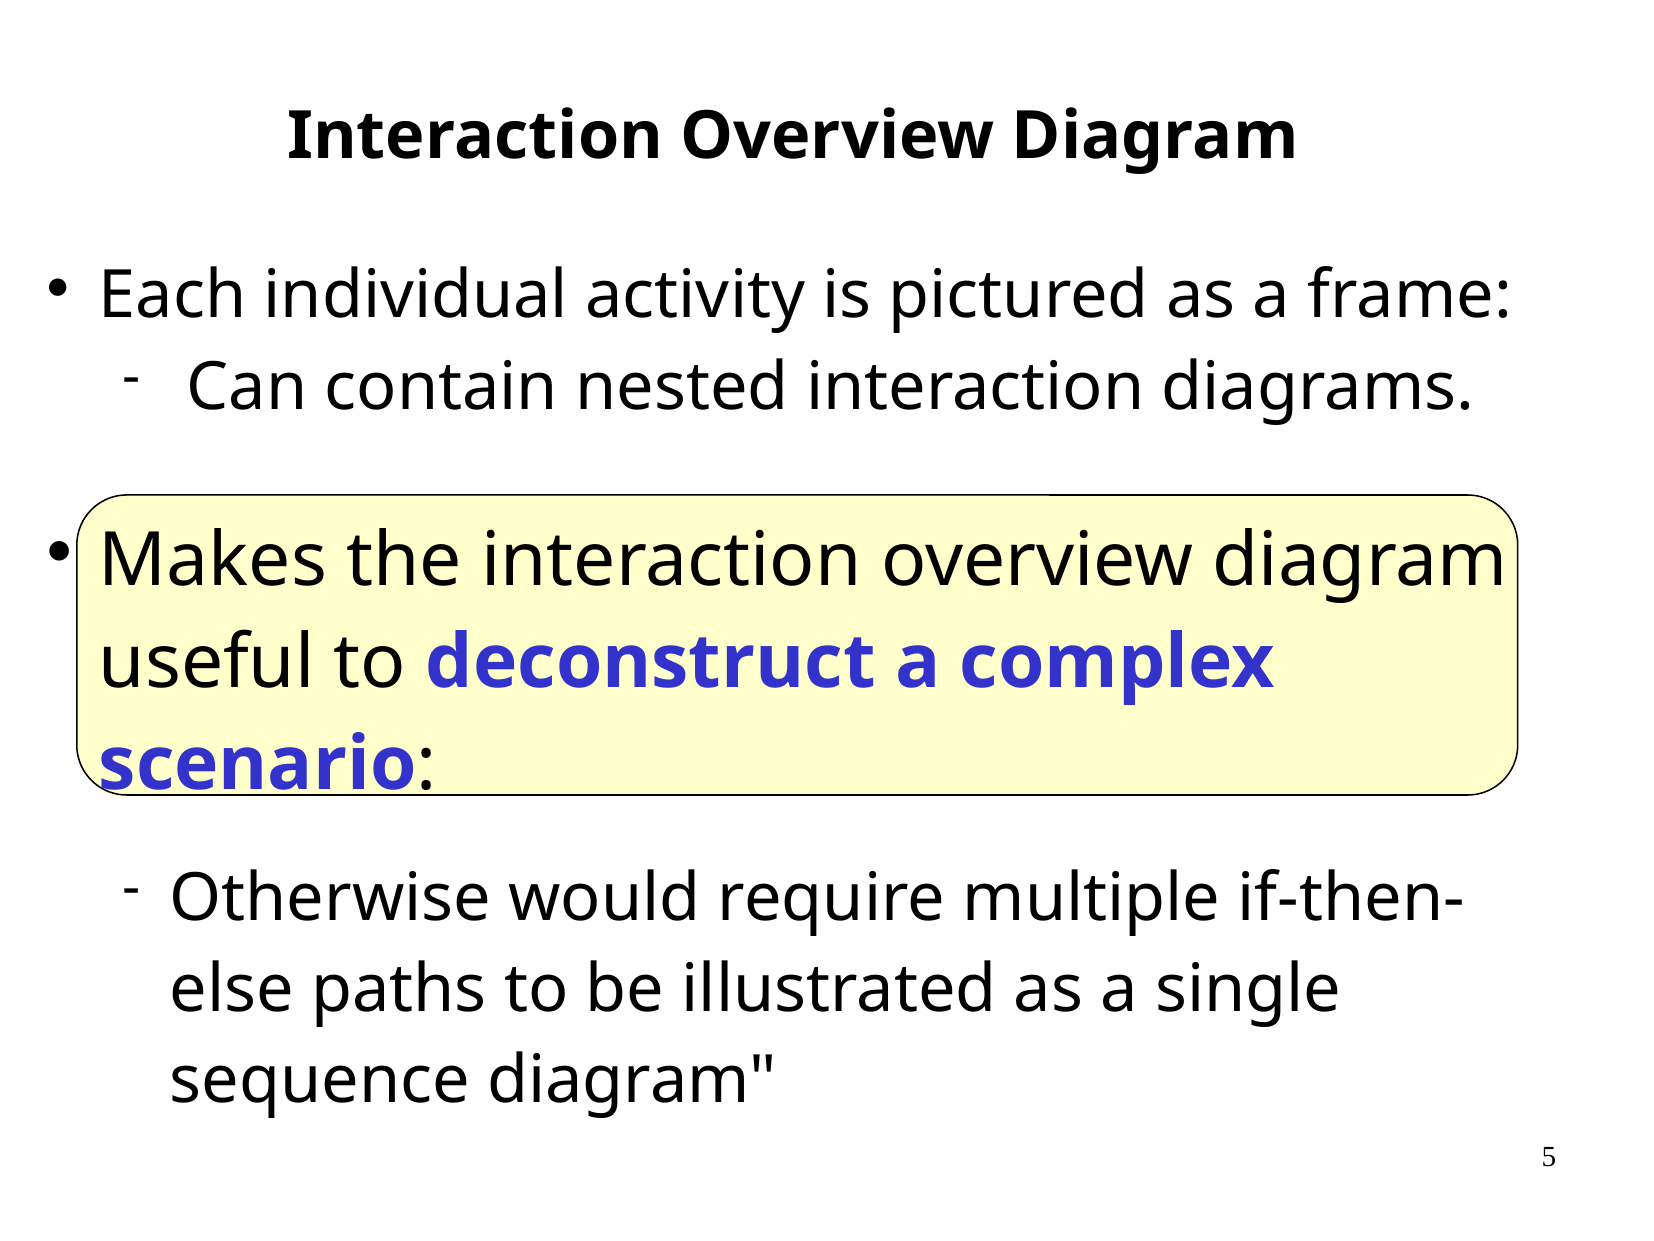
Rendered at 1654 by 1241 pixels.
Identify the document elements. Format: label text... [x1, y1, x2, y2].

list Each individual activity is pictured as a frame: Can contain nested interaction diagrams. Makes the interaction overview diagram useful to deconstruct a complex scenario: Otherwise would require multiple if-then-else paths to be illustrated as a single sequence diagram" [29, 240, 1581, 1241]
title Interaction Overview Diagram [88, 34, 1499, 240]
